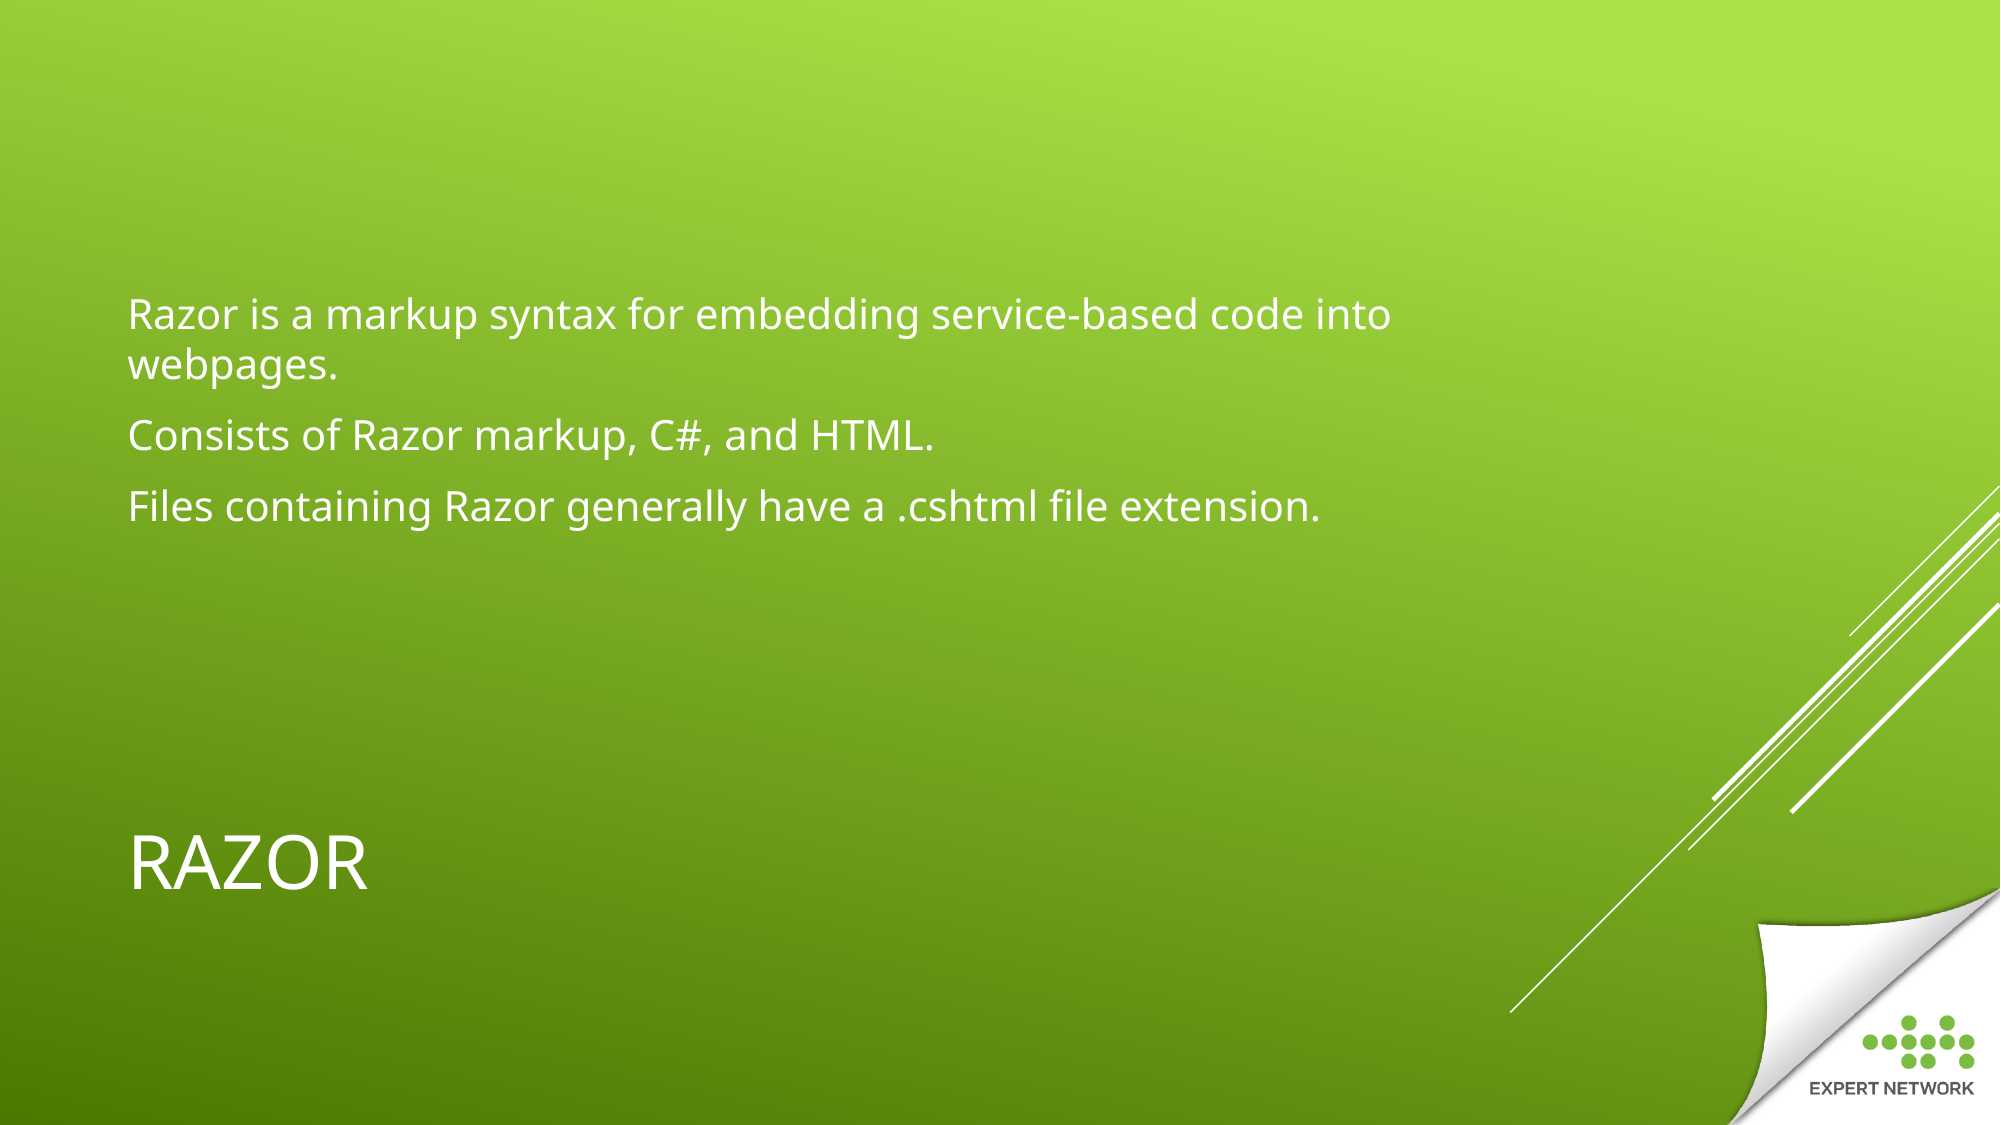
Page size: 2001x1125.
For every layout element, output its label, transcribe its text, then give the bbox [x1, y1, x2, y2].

list Razor is a markup syntax for embedding service-based code into webpages. Consists of Razor markup, C#, and HTML. Files containing Razor generally have a .cshtml file extension. [112, 112, 1513, 706]
picture [1727, 888, 2000, 1125]
title RAZOR [112, 736, 1513, 984]
